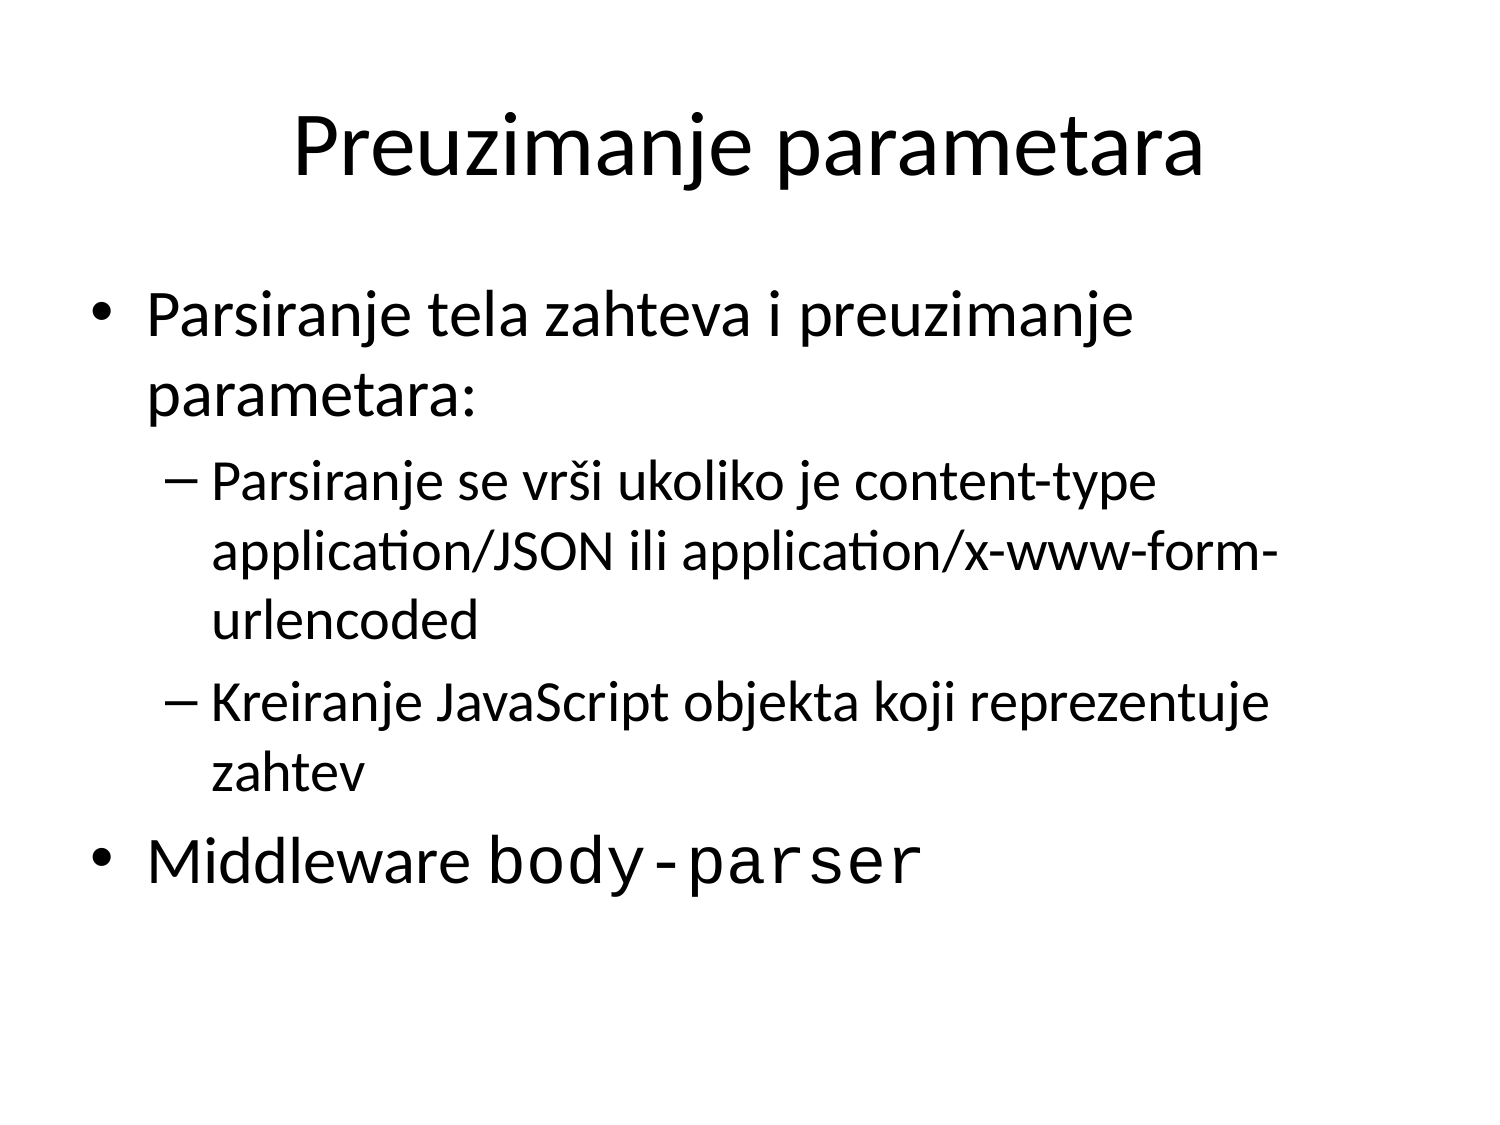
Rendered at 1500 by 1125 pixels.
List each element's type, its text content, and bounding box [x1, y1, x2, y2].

title Preuzimanje parametara [75, 45, 1425, 233]
list Parsiranje tela zahteva i preuzimanje parametara: Parsiranje se vrši ukoliko je content-type application/JSON ili application/x-www-form-urlencoded Kreiranje JavaScript objekta koji reprezentuje zahtev Middleware body-parser [75, 262, 1425, 1005]
